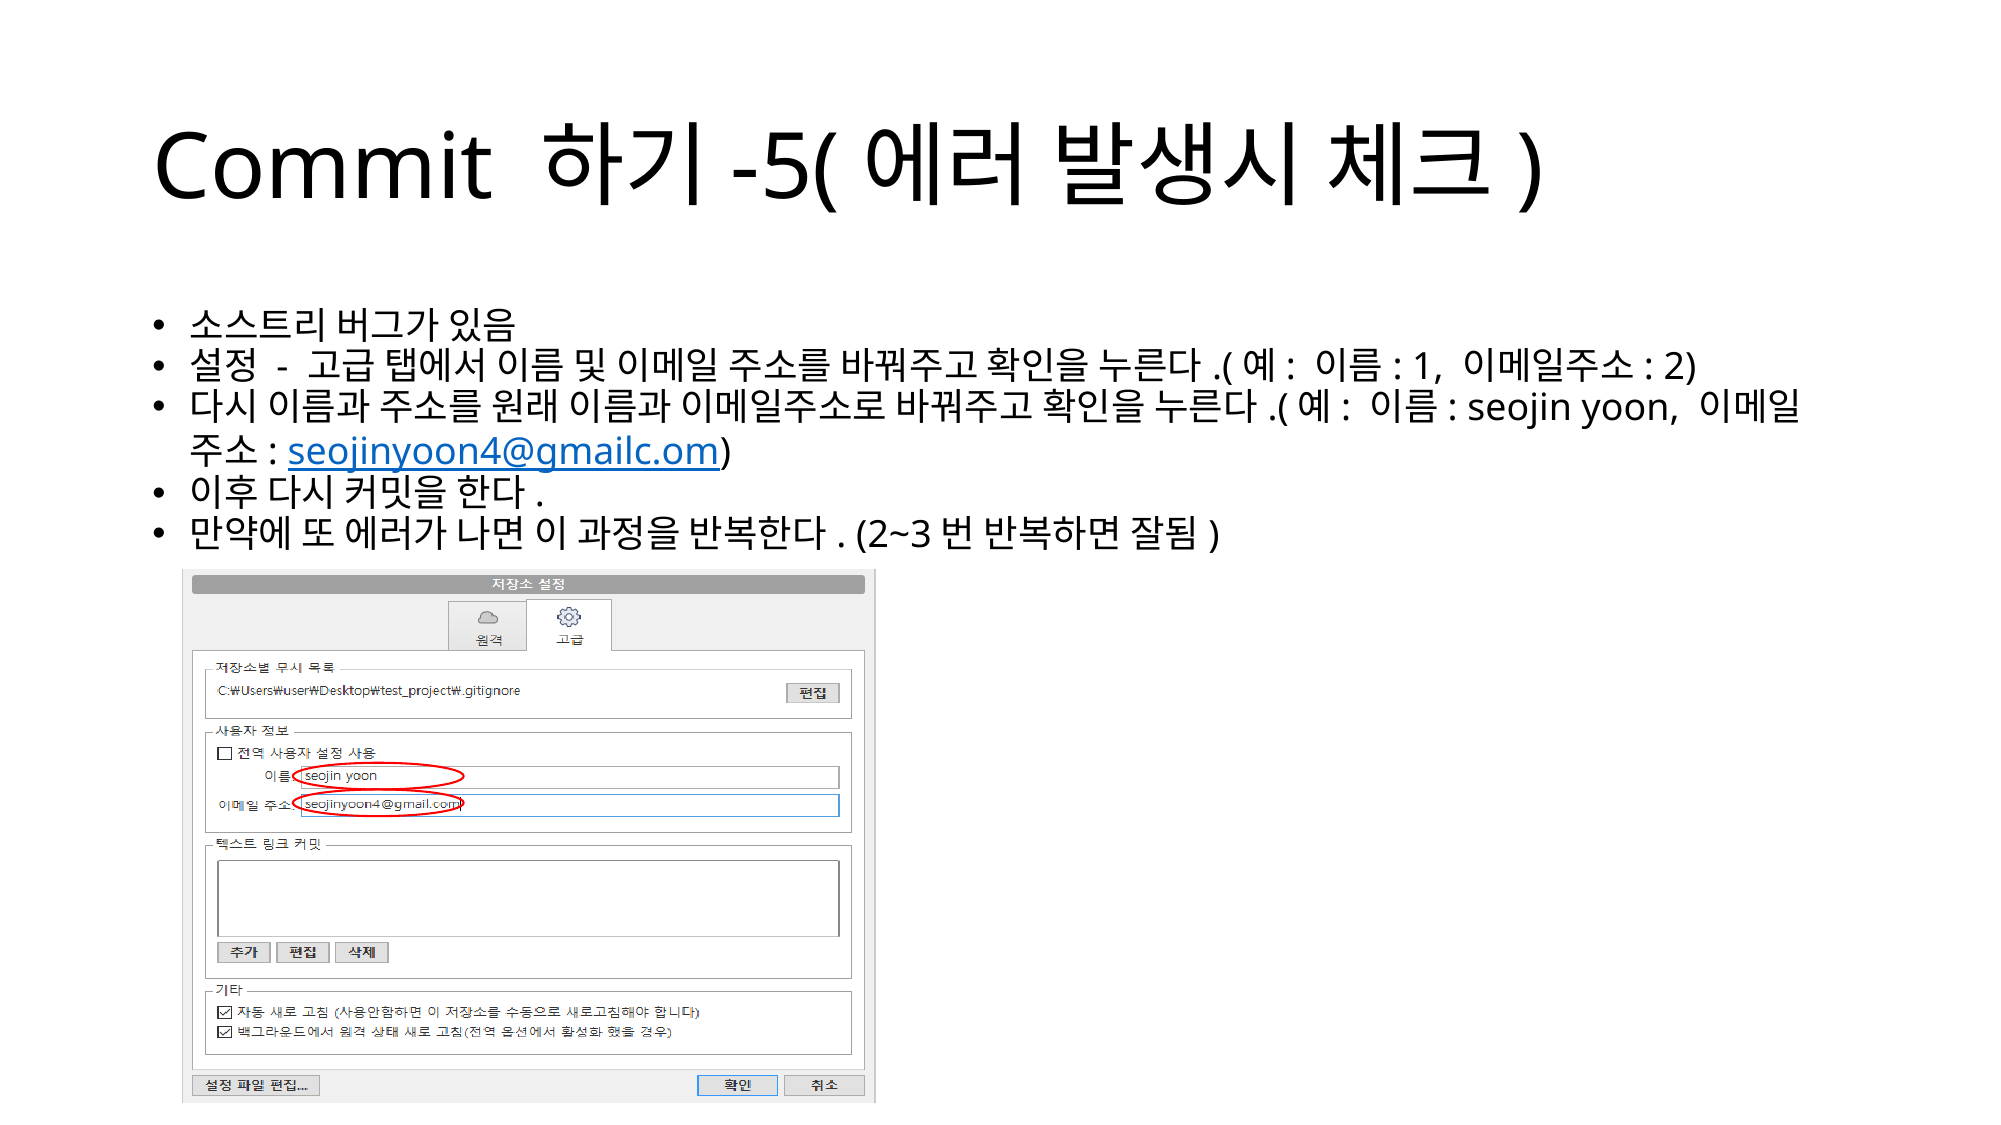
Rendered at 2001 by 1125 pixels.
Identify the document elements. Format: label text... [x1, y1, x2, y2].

title Commit 하기-5(에러 발생시 체크) [137, 59, 1863, 278]
picture [182, 569, 877, 1103]
list 소스트리 버그가 있음 설정 - 고급 탭에서 이름 및 이메일 주소를 바꿔주고 확인을 누른다.(예: 이름: 1, 이메일주소: 2) 다시 이름과 주소를 원래 이름과 이메일주소로 바꿔주고 확인을 누른다.(예: 이름: seojin yoon, 이메일 주소: seojinyoon4@gmailc.om) 이후 다시 커밋을 한다. 만약에 또 에러가 나면 이 과정을 반복한다. (2~3번 반복하면 잘됨) [137, 299, 1863, 1014]
